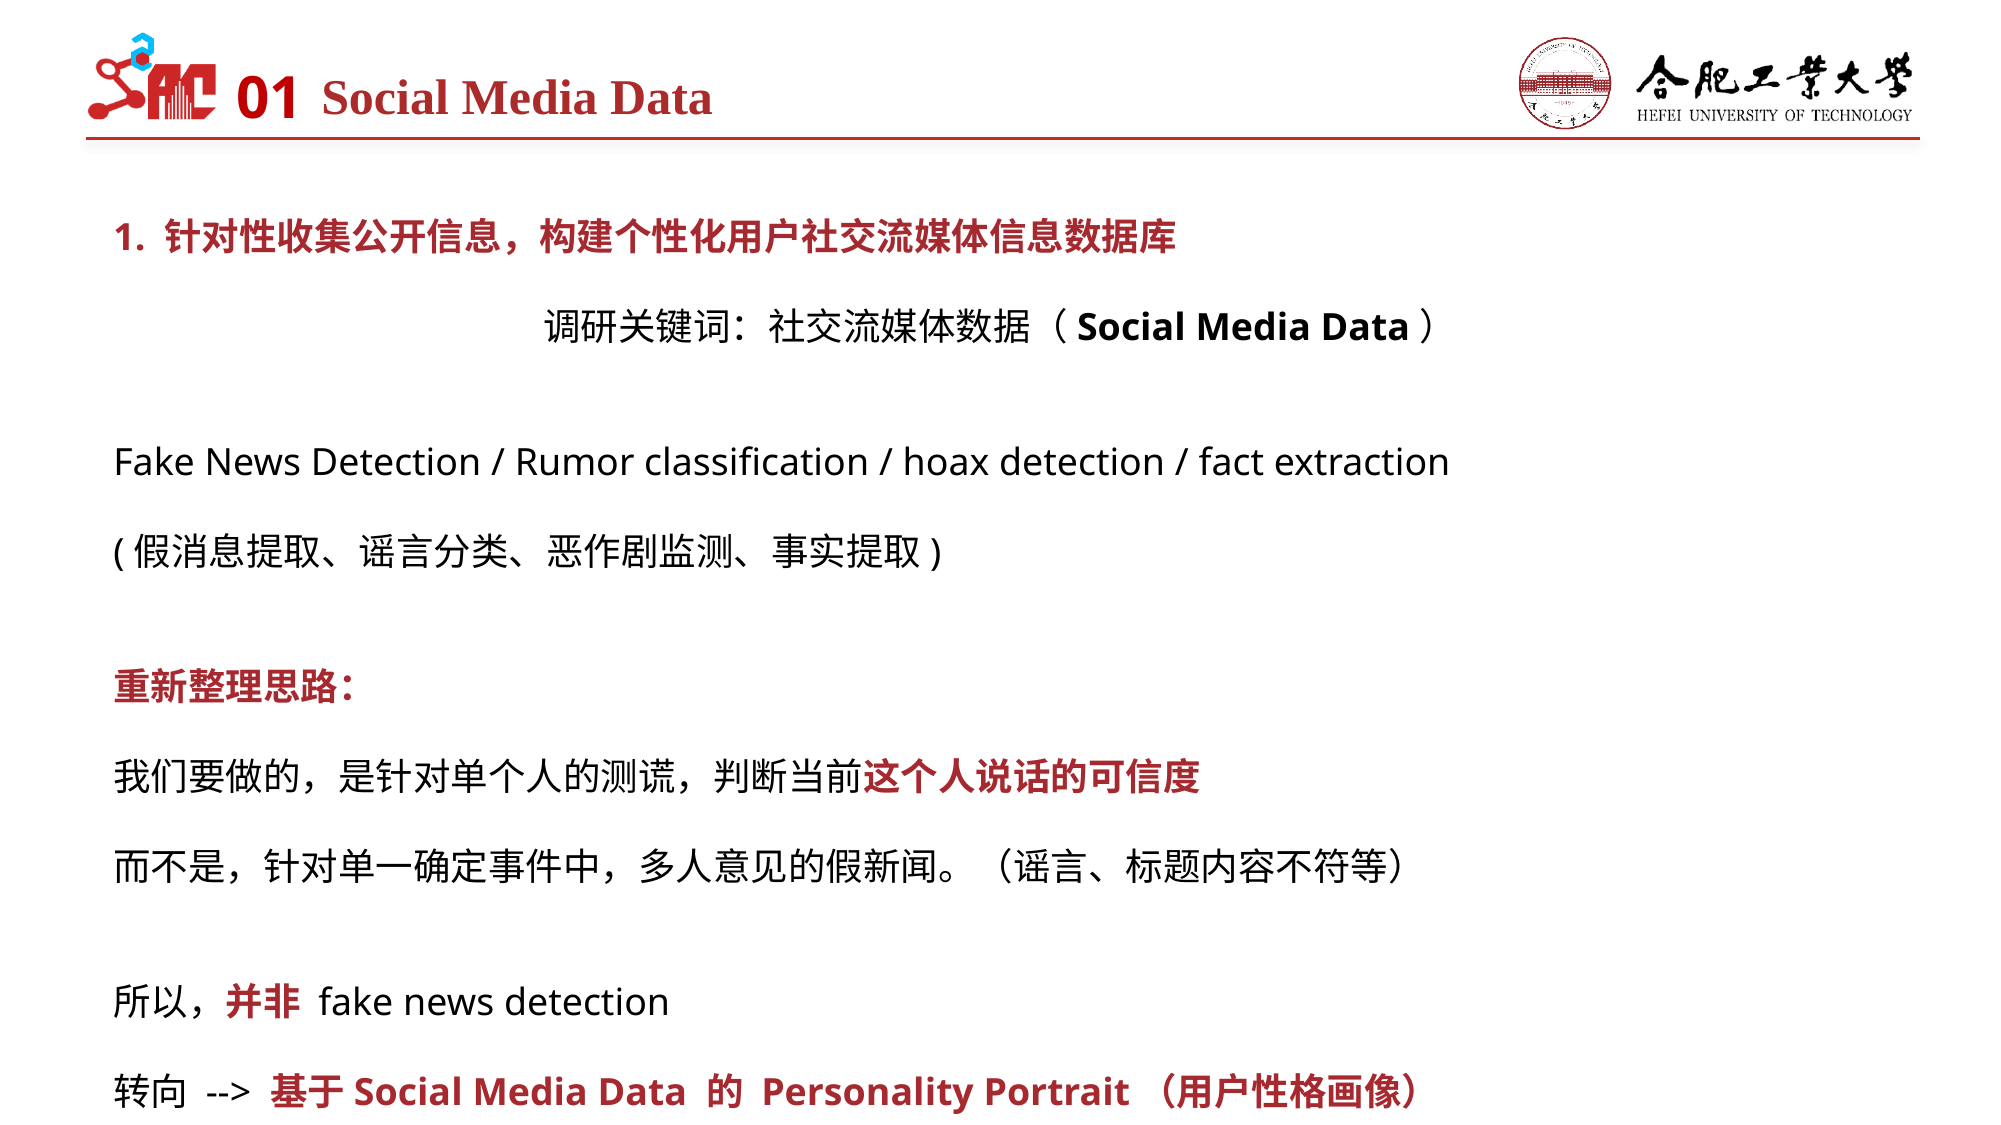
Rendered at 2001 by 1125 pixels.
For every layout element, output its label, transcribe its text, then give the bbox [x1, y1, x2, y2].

text_box Social Media Data [306, 41, 1233, 132]
text_box 1. 针对性收集公开信息，构建个性化用户社交流媒体信息数据库 调研关键词：社交流媒体数据（Social Media Data） Fake News Detection / Rumor classification / hoax detection / fact extraction (假消息提取、谣言分类、恶作剧监测、事实提取) 重新整理思路： 我们要做的，是针对单个人的测谎，判断当前这个人说话的可信度 而不是，针对单一确定事件中，多人意见的假新闻。（谣言、标题内容不符等） 所以，并非 fake news detection 转向 --> 基于Social Media Data 的 Personality Portrait（用户性格画像） [98, 205, 1902, 1120]
picture [85, 12, 220, 147]
text_box 01 [221, 35, 346, 139]
picture [1511, 29, 1955, 136]
